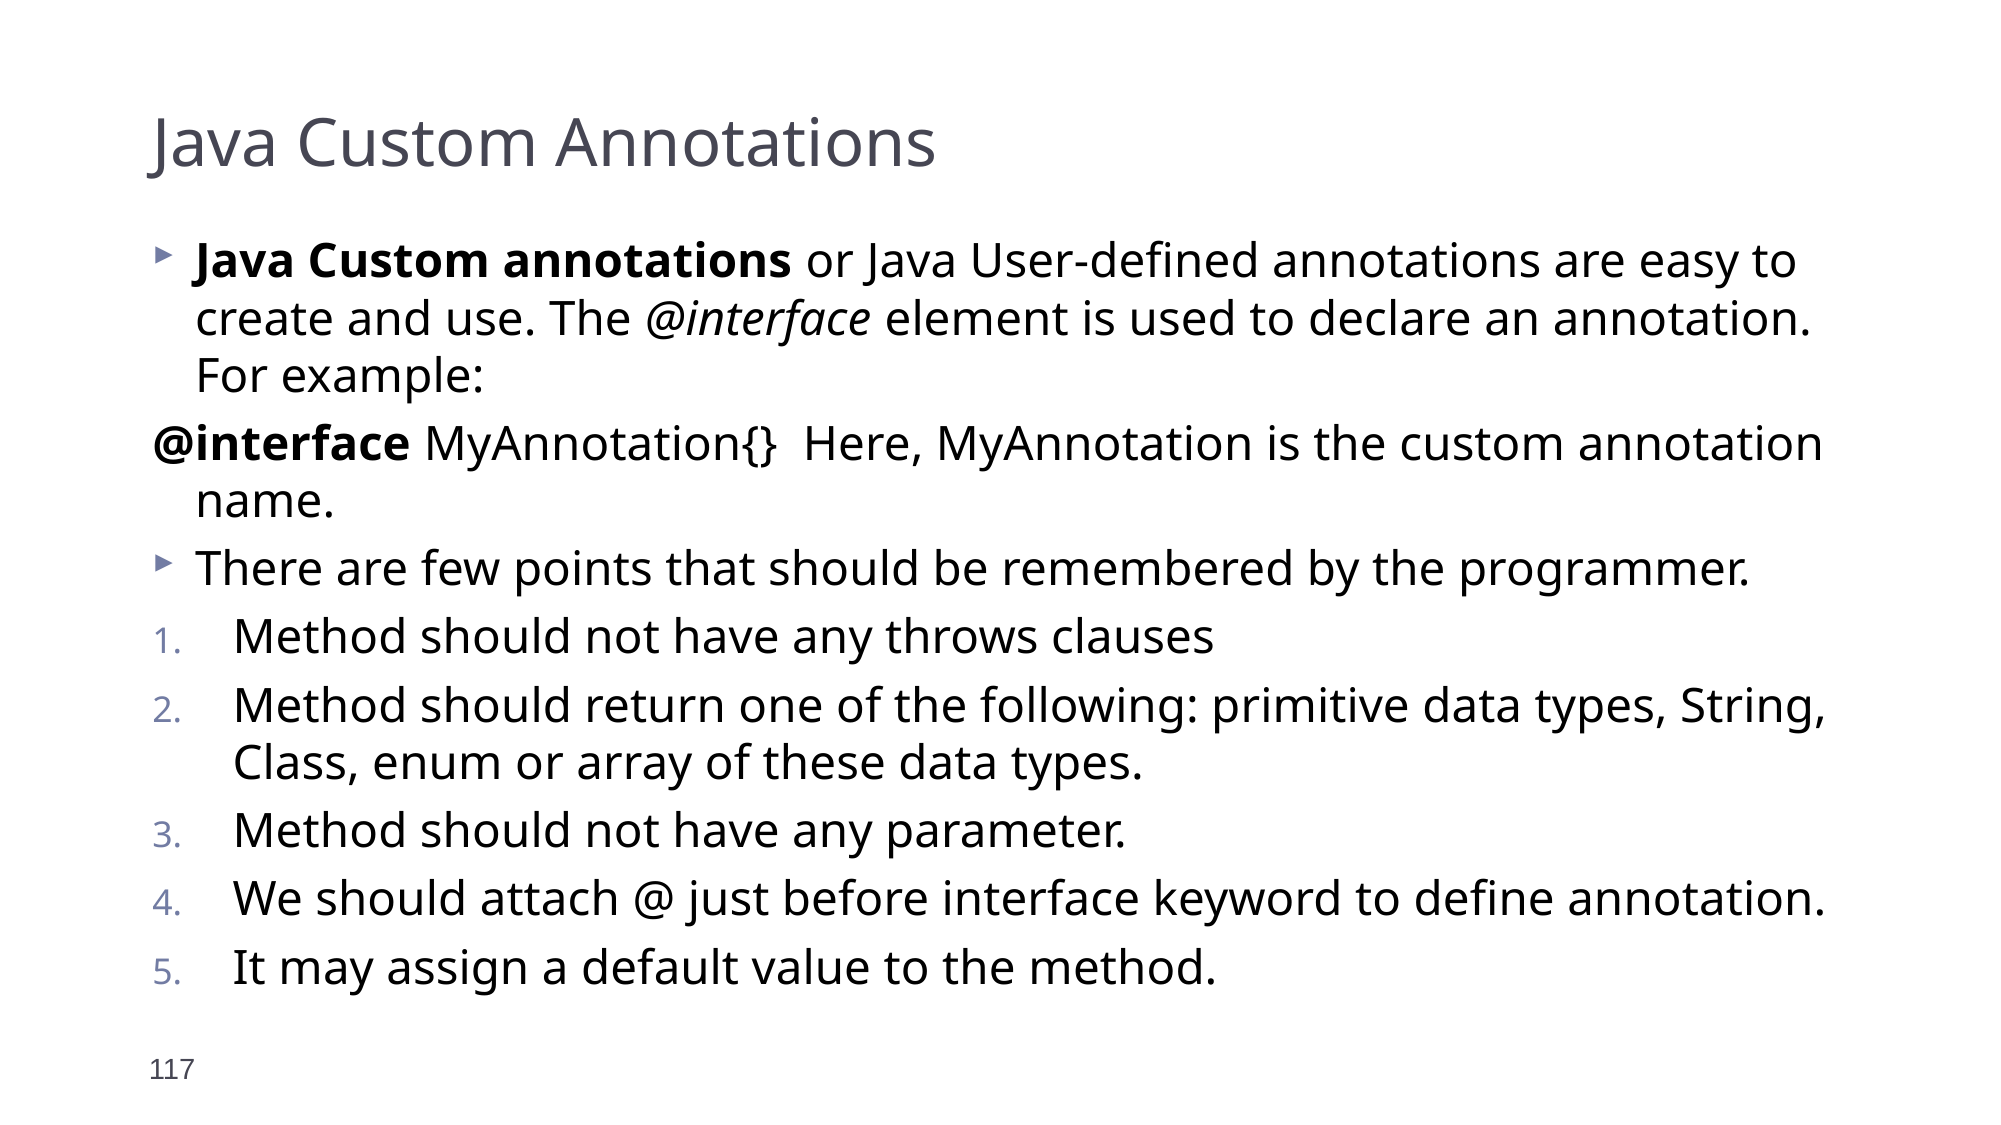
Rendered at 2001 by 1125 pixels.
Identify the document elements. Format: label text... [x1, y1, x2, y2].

list Java Custom annotations or Java User-defined annotations are easy to create and use. The @interface element is used to declare an annotation. For example: @interface MyAnnotation{} Here, MyAnnotation is the custom annotation name. There are few points that should be remembered by the programmer. Method should not have any throws clauses Method should return one of the following: primitive data types, String, Class, enum or array of these data types. Method should not have any parameter. We should attach @ just before interface keyword to define annotation. It may assign a default value to the method. [137, 222, 1863, 1014]
title Java Custom Annotations [137, 59, 1863, 188]
slide_number 117 [133, 1042, 568, 1103]
